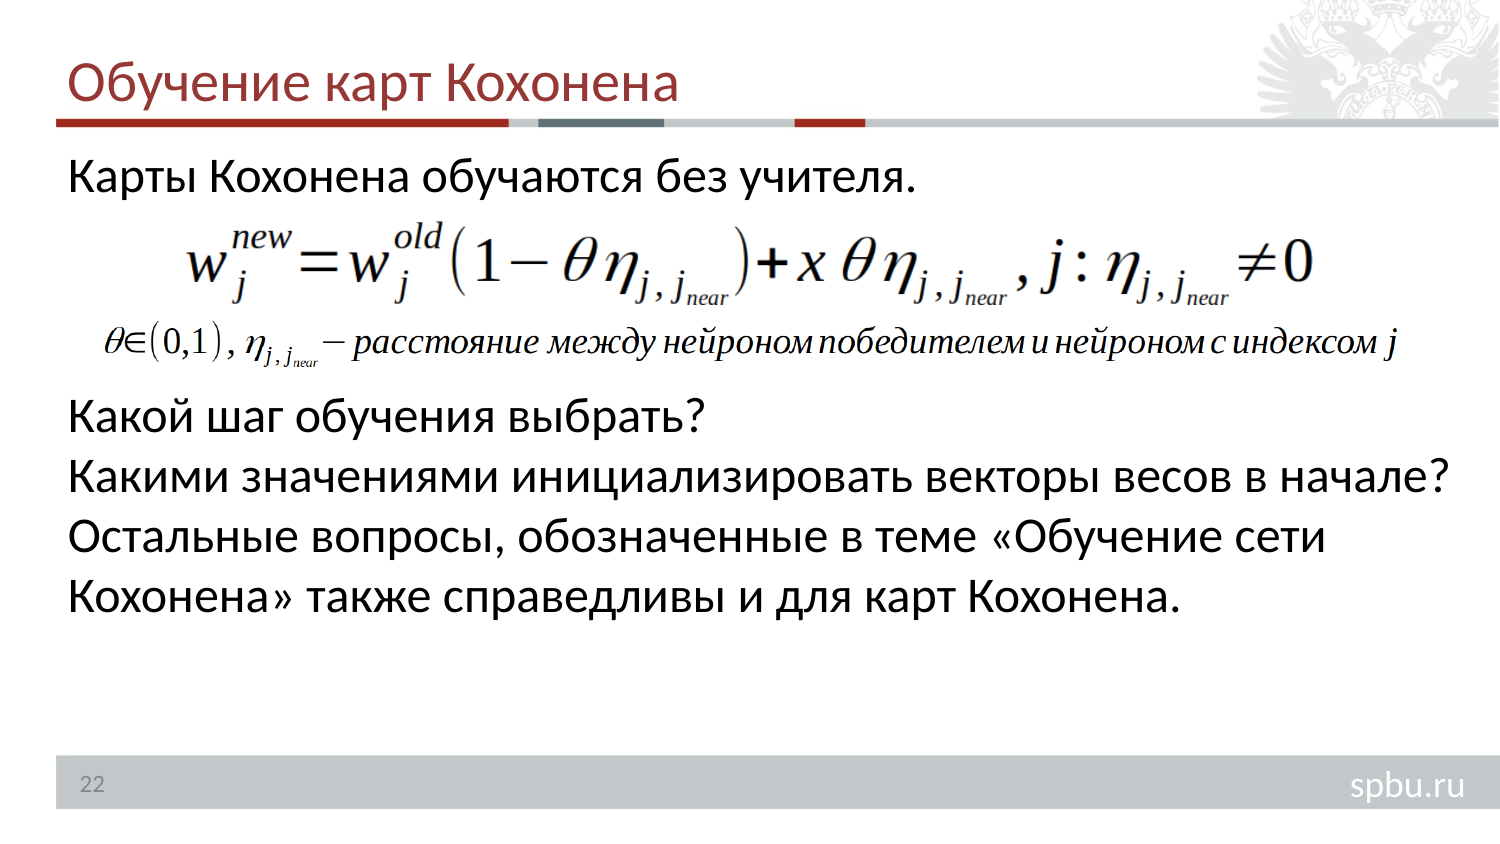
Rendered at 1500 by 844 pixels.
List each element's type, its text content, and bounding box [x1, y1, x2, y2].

picture [0, 0, 1500, 844]
text_box Обучение карт Кохонена [53, 43, 1481, 113]
text_box <number> [64, 764, 313, 800]
text_box Карты Кохонена обучаются без учителя. Какой шаг обучения выбрать? Какими значениями инициализировать векторы весов в начале? Остальные вопросы, обозначенные в теме «Обучение сети Кохонена» также справедливы и для карт Кохонена. [53, 135, 1481, 729]
